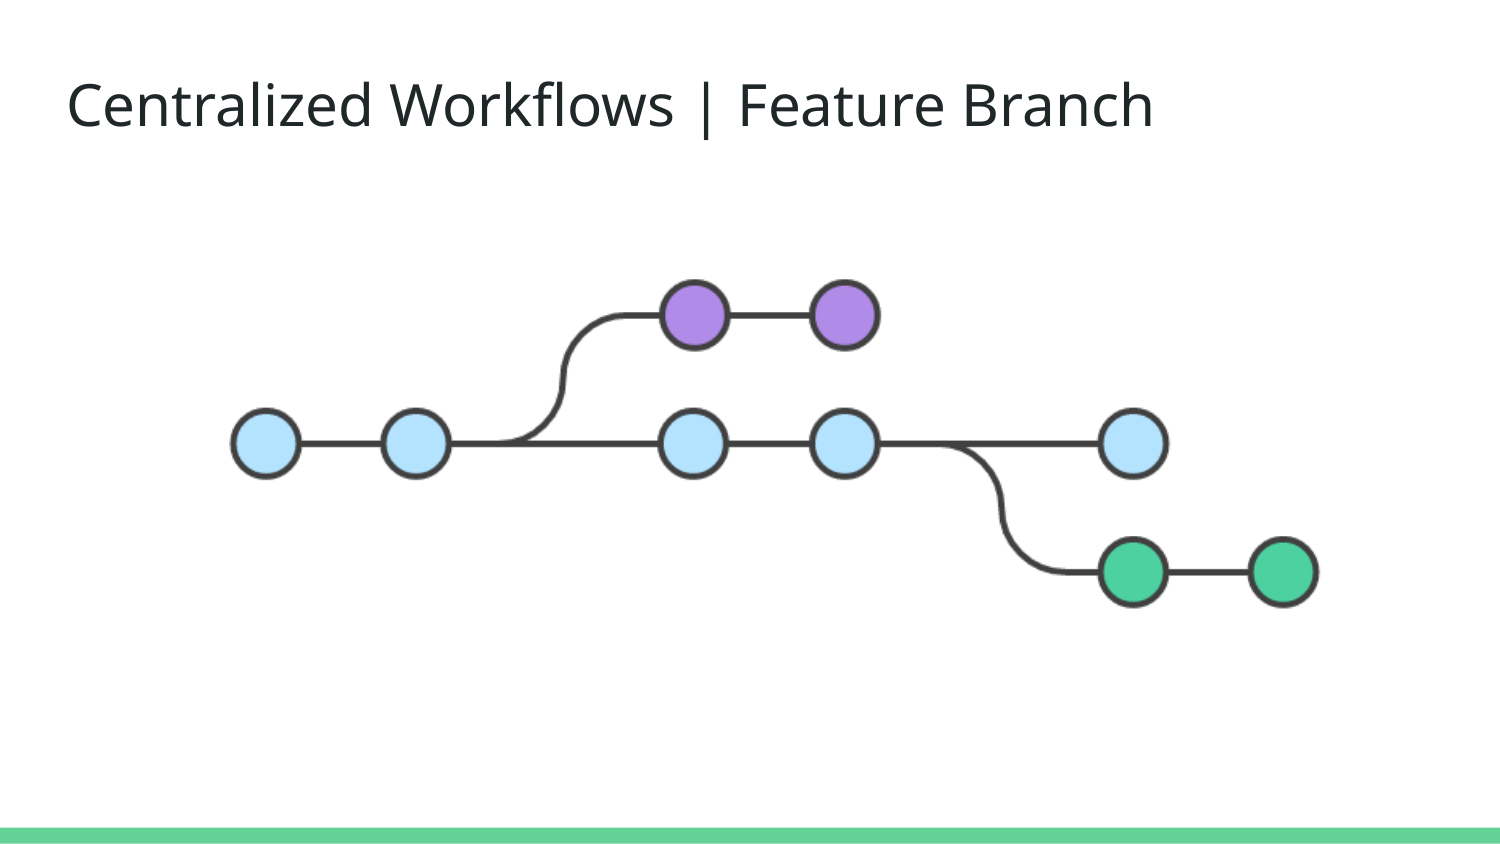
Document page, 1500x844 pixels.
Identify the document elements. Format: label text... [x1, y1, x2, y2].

title Centralized Workflows | Feature Branch [51, 52, 1449, 147]
picture [149, 275, 1401, 619]
